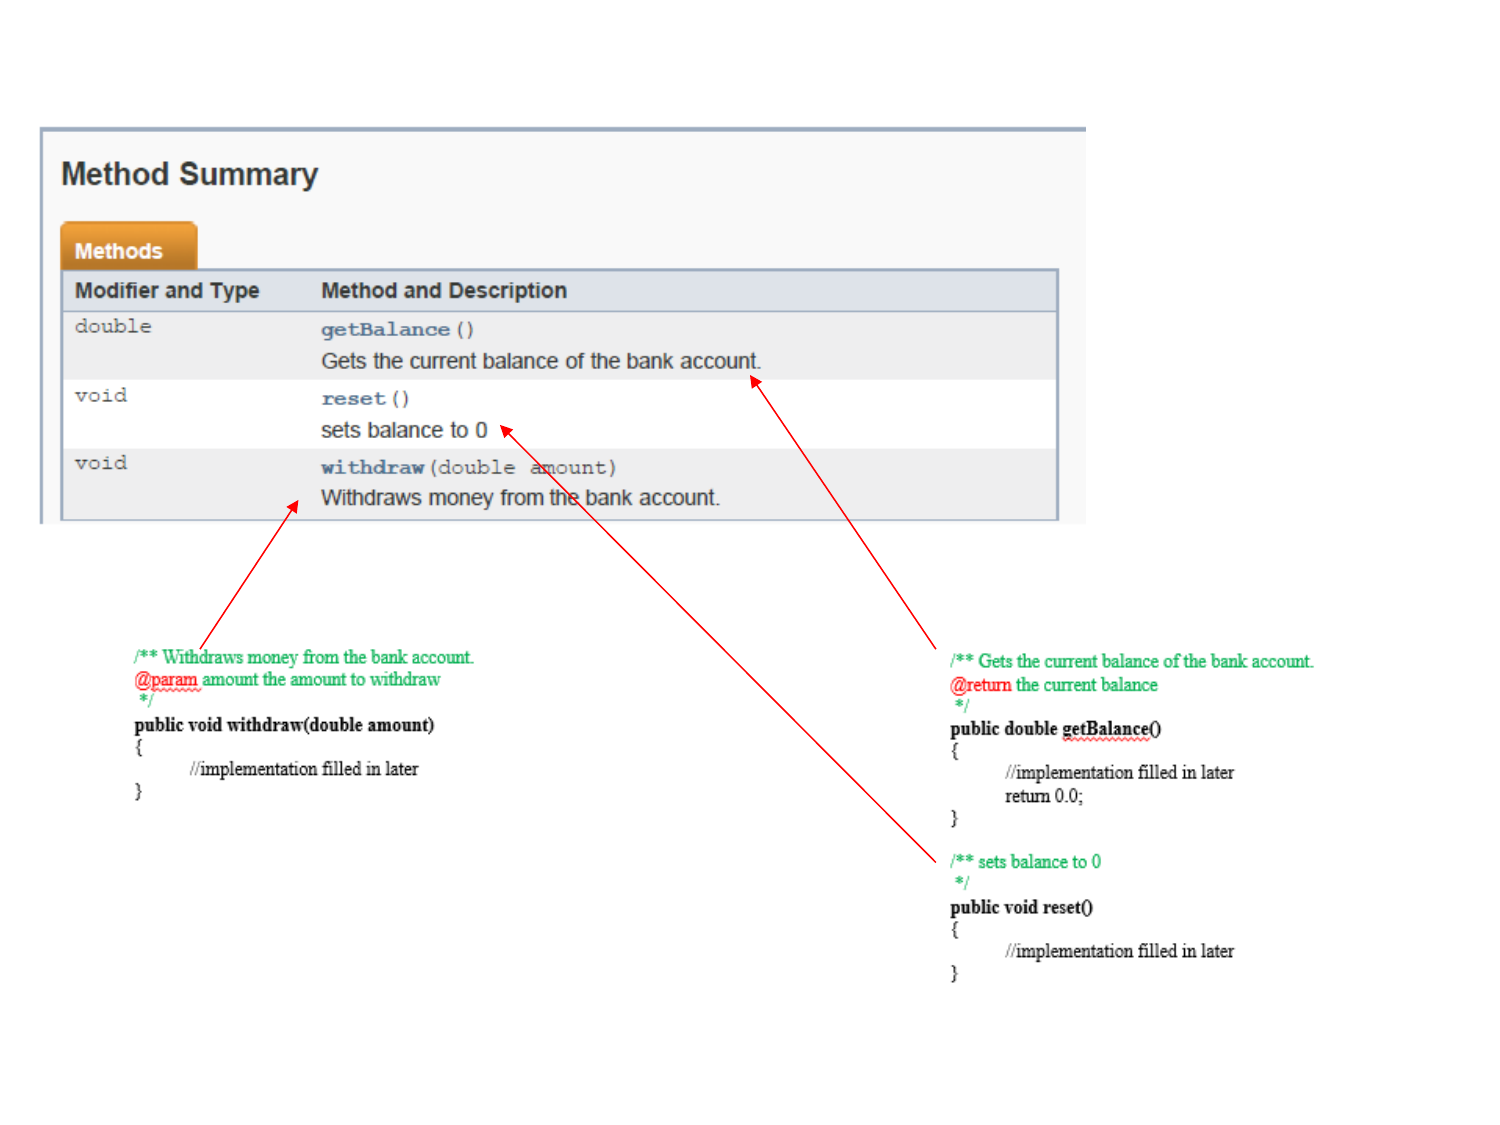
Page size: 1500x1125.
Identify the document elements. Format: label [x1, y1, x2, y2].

picture [112, 637, 485, 807]
picture [37, 121, 1087, 529]
text_box [499, 424, 937, 863]
picture [935, 648, 1326, 989]
text_box [199, 499, 299, 650]
text_box [749, 374, 937, 424]
